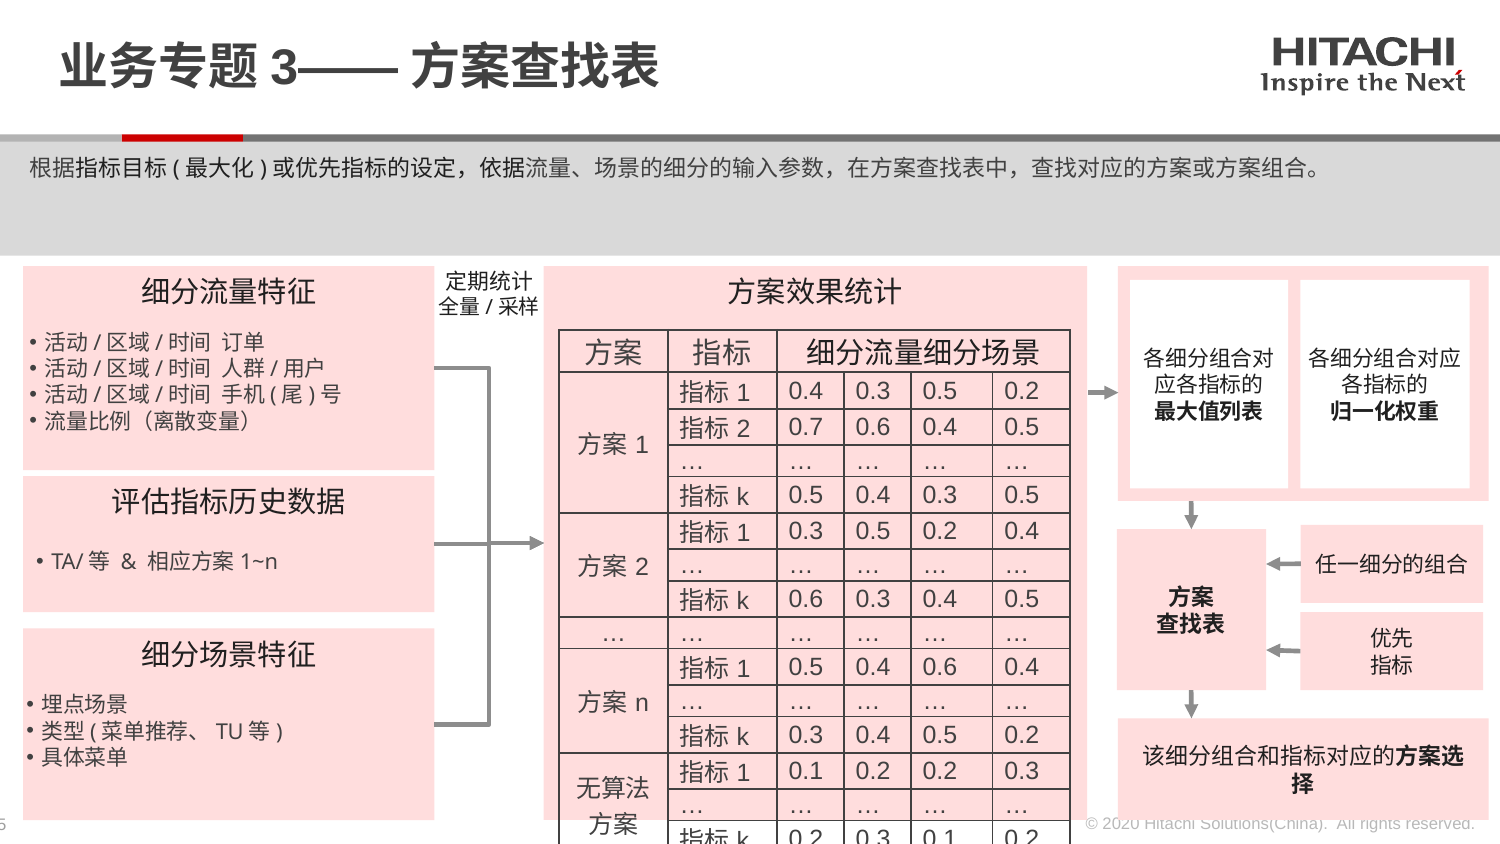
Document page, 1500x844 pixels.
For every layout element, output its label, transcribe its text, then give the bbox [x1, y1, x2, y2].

text_box 方案效果统计 [542, 264, 1089, 822]
text_box 各细分组合对应各指标的 归一化权重 [1298, 278, 1472, 490]
text_box 优先 指标 [1298, 610, 1485, 692]
text_box 定期统计 全量/采样 [414, 260, 564, 307]
text_box 根据指标目标(最大化)或优先指标的设定，依据流量、场景的细分的输入参数，在方案查找表中，查找对应的方案或方案组合。 [0, 141, 1500, 256]
text_box 各细分组合对应各指标的 最大值列表 [1128, 278, 1290, 490]
text_box 评估指标历史数据 [21, 474, 429, 614]
text_box 方案 查找表 [1115, 527, 1268, 692]
title 业务专题3——方案查找表 [43, 8, 1200, 129]
text_box TA/等 & 相应方案1~n [21, 540, 416, 582]
text_box 细分场景特征 [21, 626, 437, 822]
text_box 该细分组合和指标对应的方案选择 [1116, 716, 1491, 822]
text_box 细分流量特征 [21, 264, 437, 472]
text_box 埋点场景 类型(菜单推荐、TU等) 具体菜单 [11, 683, 298, 778]
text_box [434, 367, 544, 541]
text_box [1116, 264, 1491, 503]
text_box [434, 542, 544, 725]
text_box 任一细分的组合 [1299, 523, 1485, 605]
